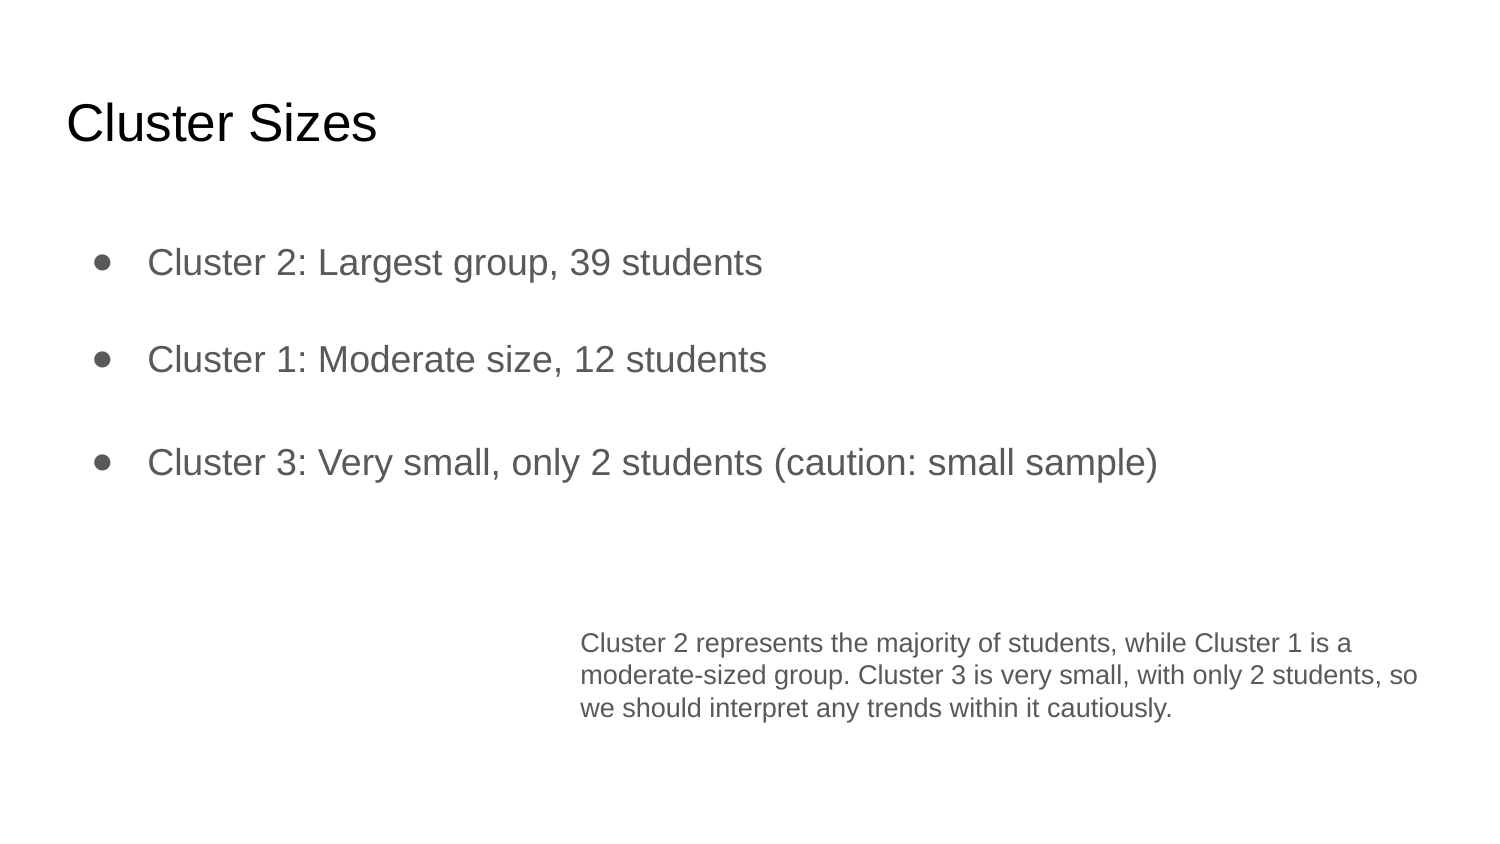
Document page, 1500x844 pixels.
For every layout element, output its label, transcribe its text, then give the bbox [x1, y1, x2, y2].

text_box Cluster 2 represents the majority of students, while Cluster 1 is a moderate-sized group. Cluster 3 is very small, with only 2 students, so we should interpret any trends within it cautiously. [565, 610, 1473, 808]
title Cluster Sizes [51, 72, 1449, 167]
list Cluster 2: Largest group, 39 students Cluster 1: Moderate size, 12 students Cluster 3: Very small, only 2 students (caution: small sample) [57, 216, 1456, 660]
